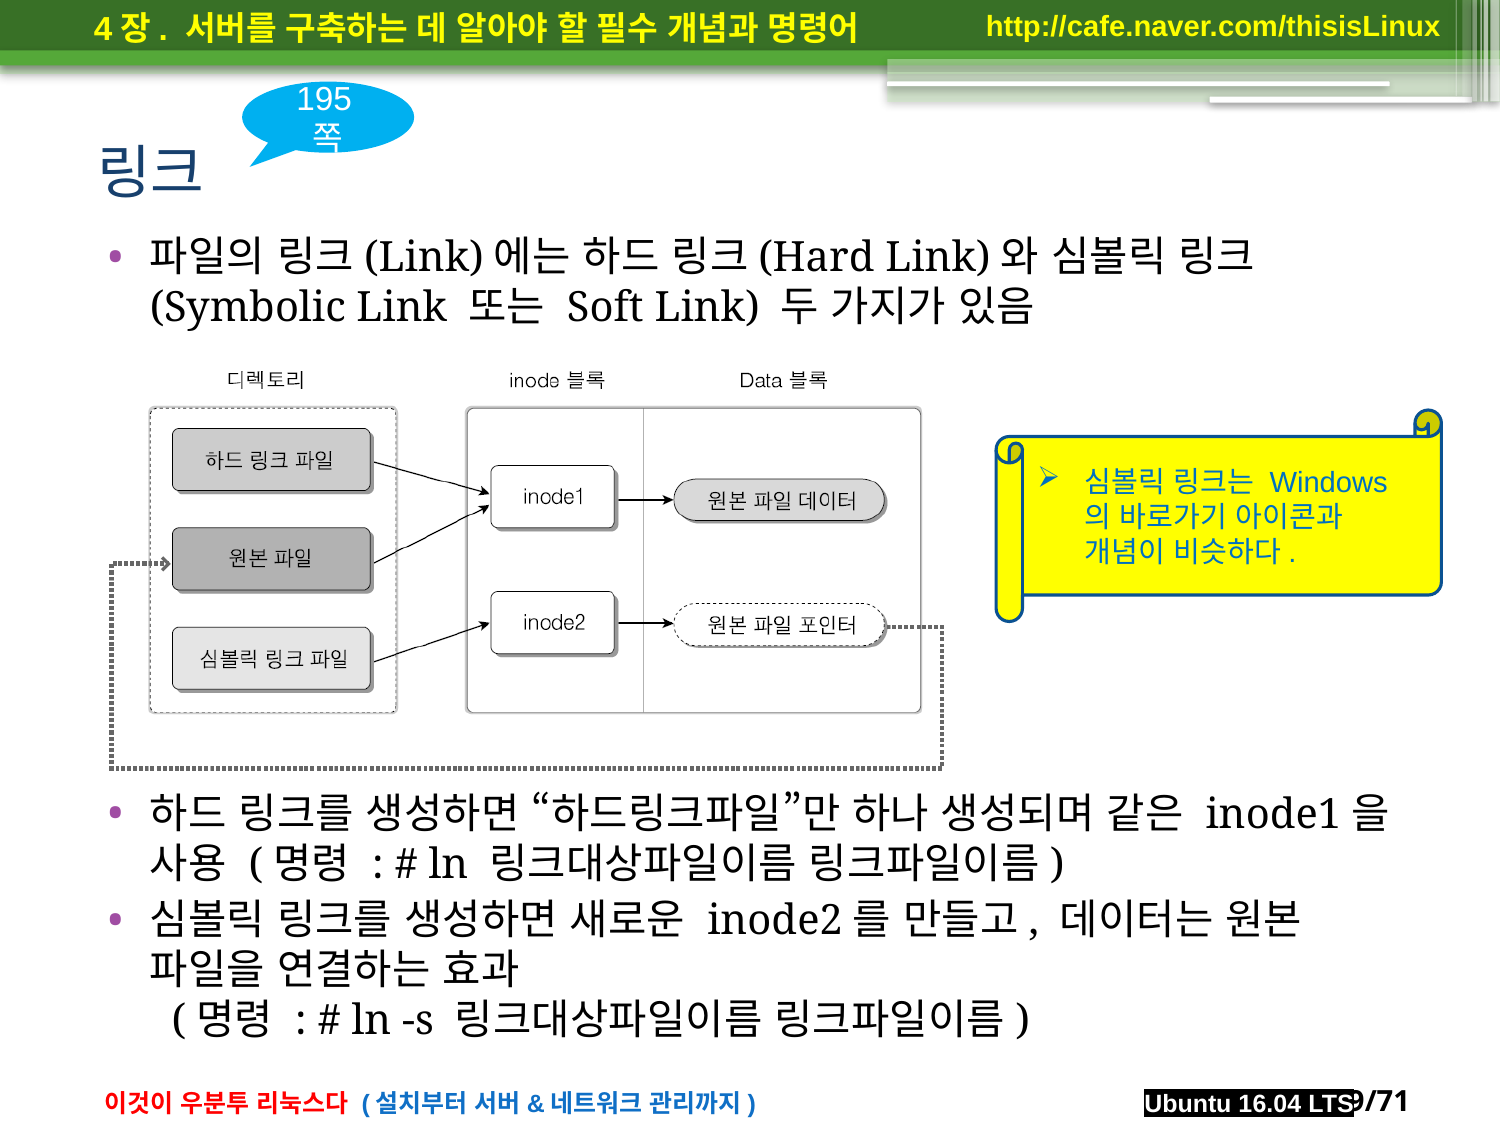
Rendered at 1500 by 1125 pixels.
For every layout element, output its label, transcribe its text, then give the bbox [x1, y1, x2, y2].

text_box 195쪽 [240, 79, 416, 169]
title 링크 [82, 117, 1432, 223]
picture [86, 349, 952, 779]
list 파일의 링크(Link)에는 하드 링크(Hard Link)와 심볼릭 링크(Symbolic Link 또는 Soft Link) 두 가지가 있음 하드 링크를 생성하면 “하드링크파일”만 하나 생성되며 같은 inode1을 사용 (명령 : # ln 링크대상파일이름 링크파일이름) 심볼릭 링크를 생성하면 새로운 inode2를 만들고, 데이터는 원본 파일을 연결하는 효과 (명령 : # ln -s 링크대상파일이름 링크파일이름) [75, 222, 1425, 1079]
text_box 심볼릭 링크는 Windows의 바로가기 아이콘과 개념이 비슷하다. [994, 408, 1443, 624]
